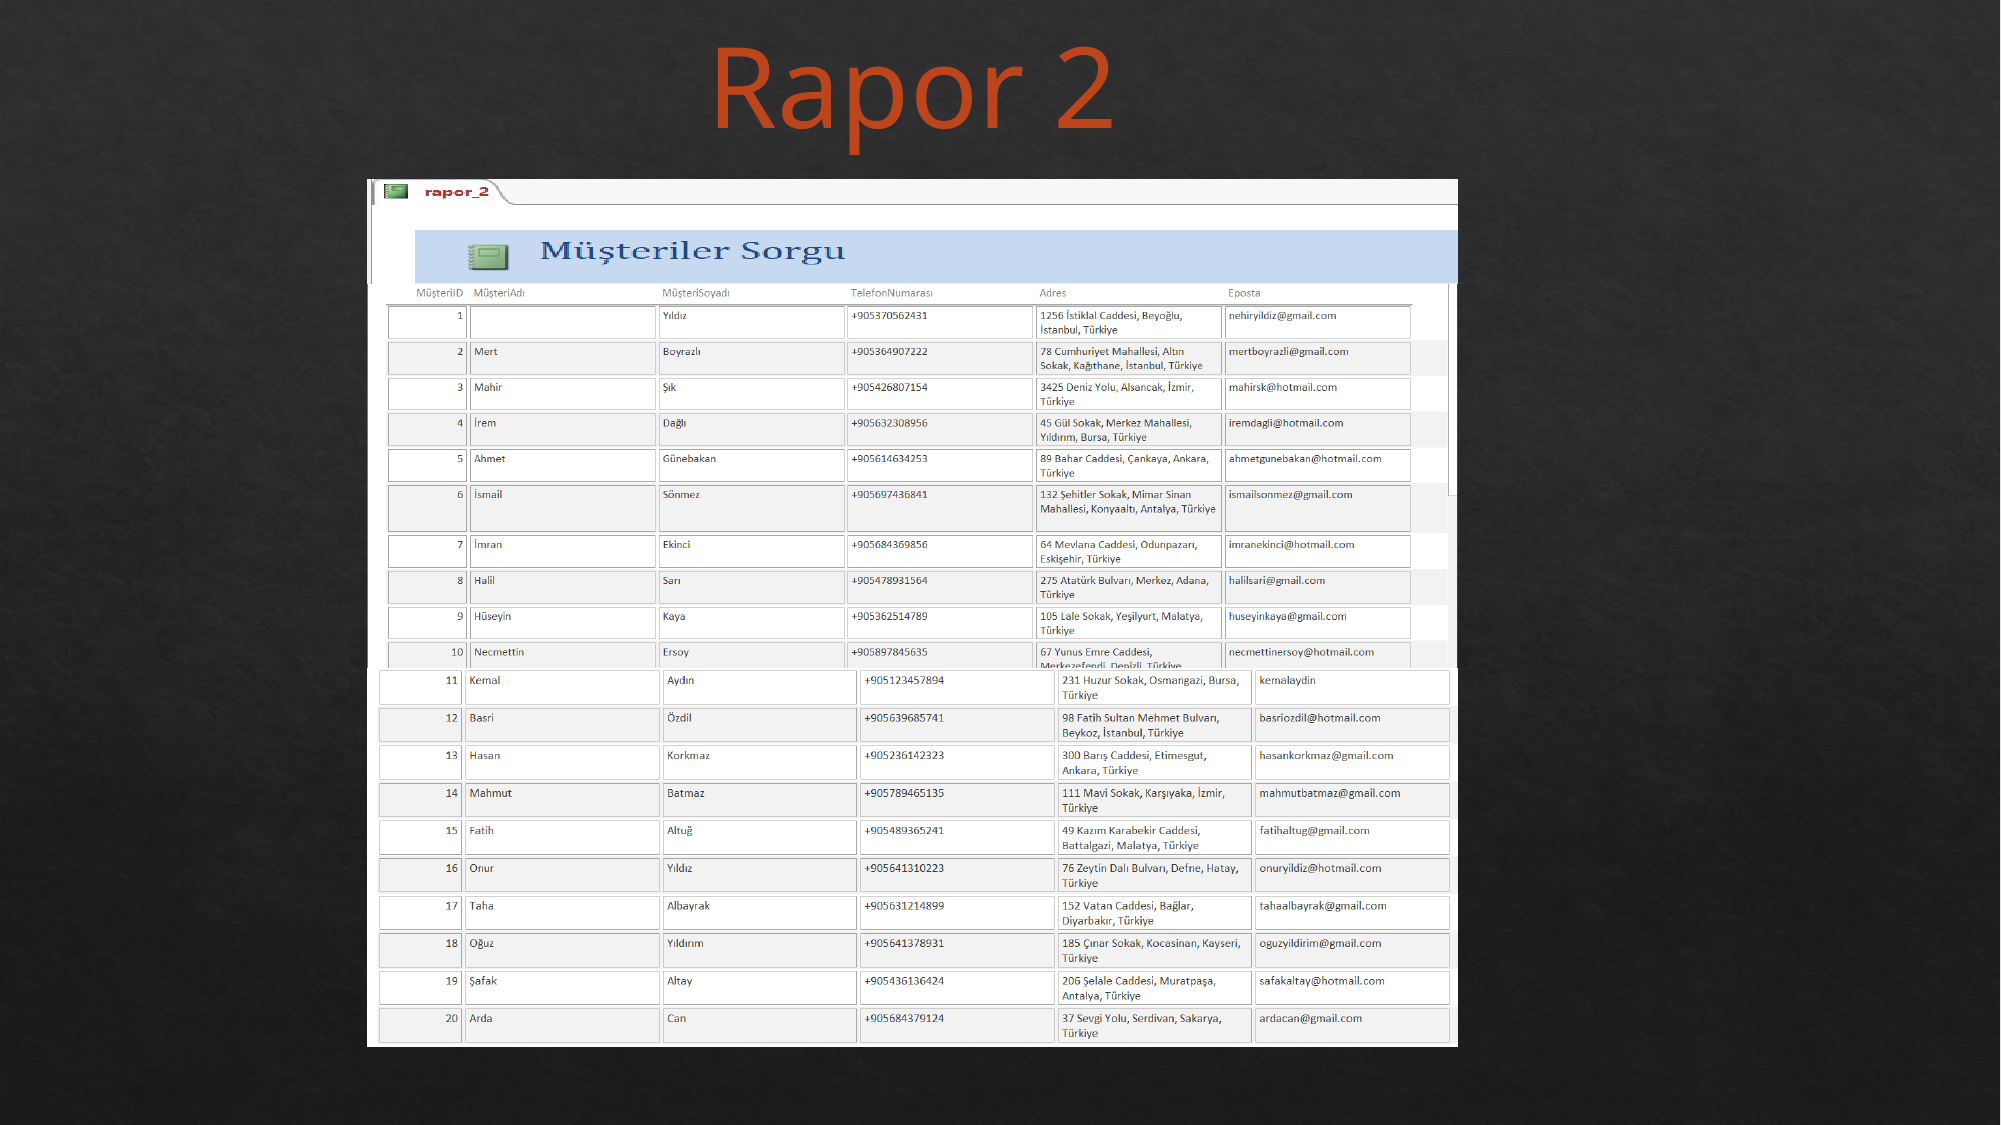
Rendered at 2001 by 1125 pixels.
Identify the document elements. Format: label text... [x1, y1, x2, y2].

picture [367, 179, 1458, 1048]
text_box Rapor 2 [692, 8, 1134, 159]
